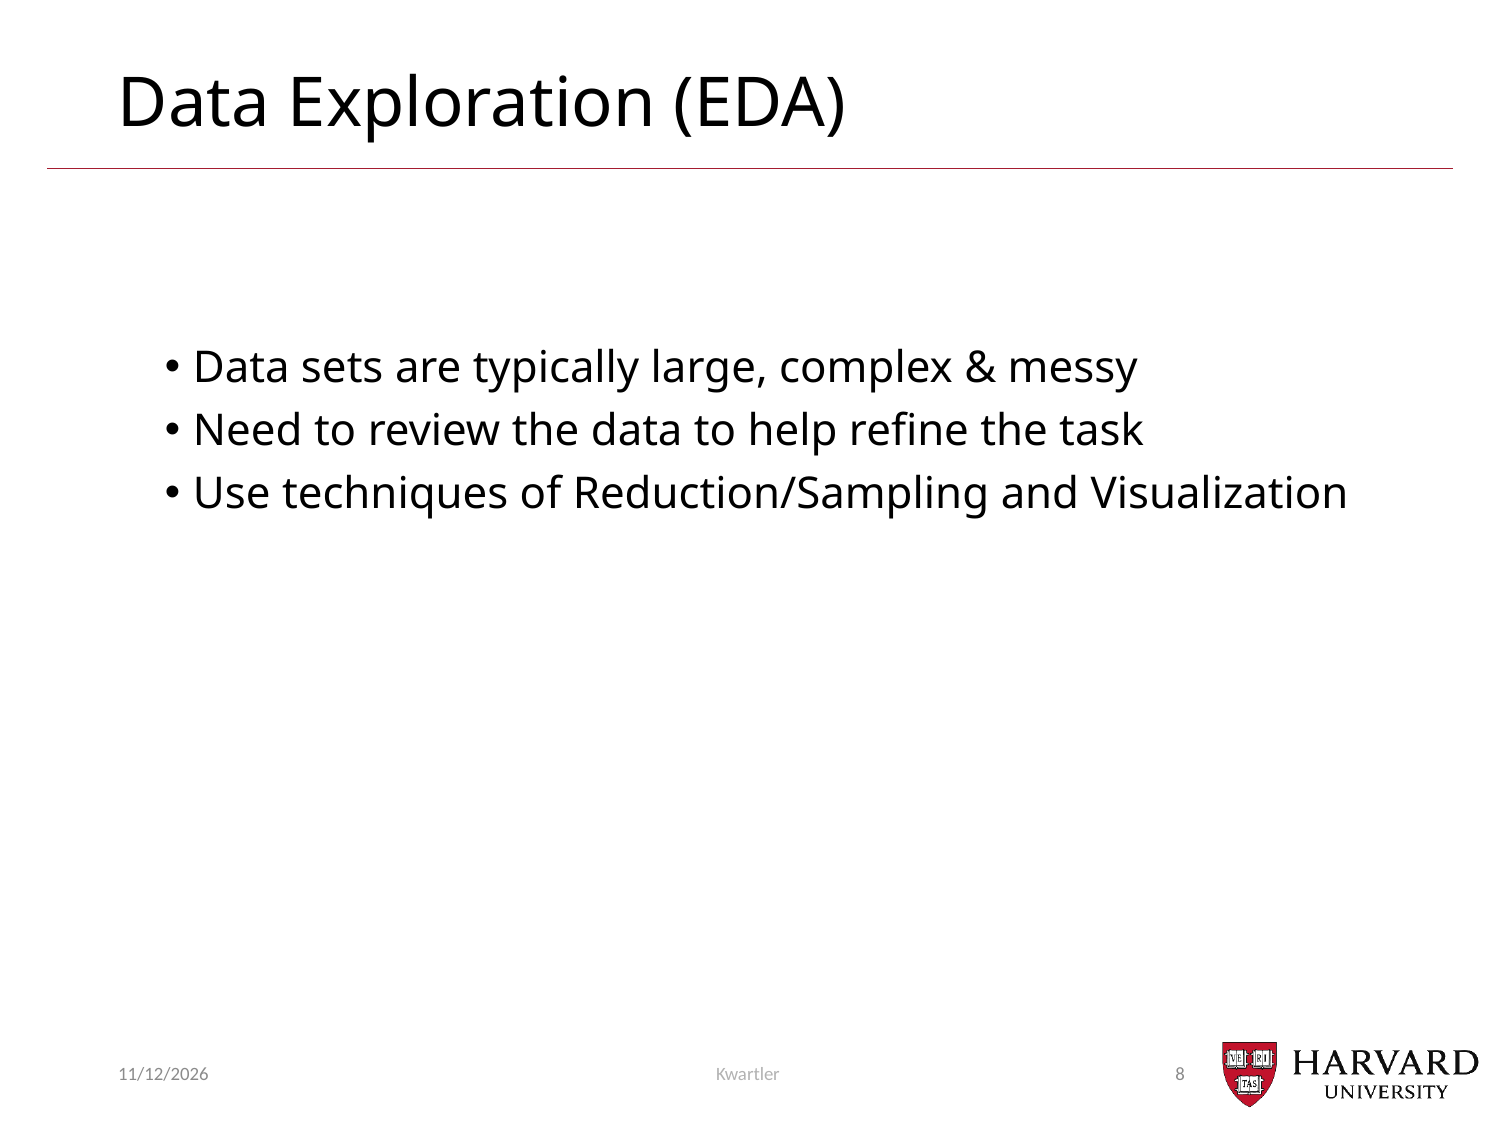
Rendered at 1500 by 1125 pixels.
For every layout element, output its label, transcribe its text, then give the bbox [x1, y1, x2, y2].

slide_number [103, 1042, 441, 1103]
picture [1200, 1024, 1500, 1125]
text_box Data sets are typically large, complex & messy Need to review the data to help refine the task Use techniques of Reduction/Sampling and Visualization [149, 337, 1425, 988]
title Data Exploration (EDA) [103, 59, 1397, 157]
slide_number 8 [1059, 1042, 1200, 1103]
footer Kwartler [496, 1042, 1004, 1103]
